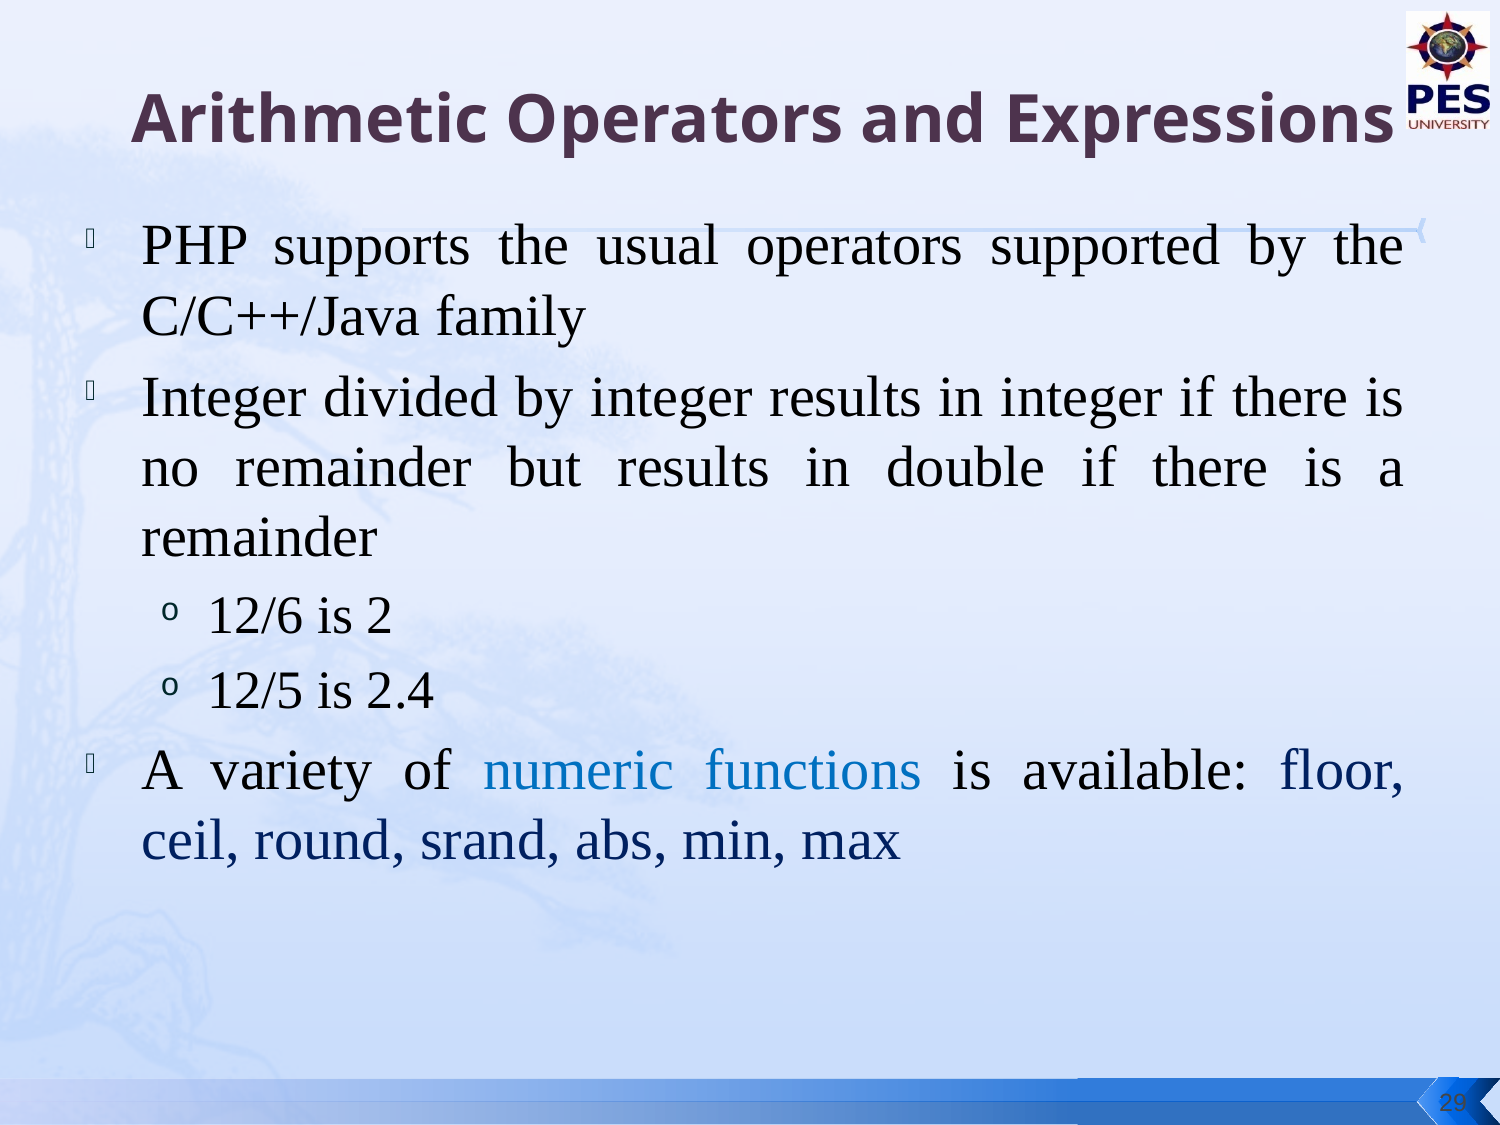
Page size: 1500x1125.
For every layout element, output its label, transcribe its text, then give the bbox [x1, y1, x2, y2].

picture [1406, 11, 1490, 129]
list PHP supports the usual operators supported by the C/C++/Java family Integer divided by integer results in integer if there is no remainder but results in double if there is a remainder 12/6 is 2 12/5 is 2.4 A variety of numeric functions is available: floor, ceil, round, srand, abs, min, max [70, 198, 1421, 1064]
slide_number 29 [1406, 1077, 1500, 1125]
title Arithmetic Operators and Expressions [75, 45, 1454, 188]
